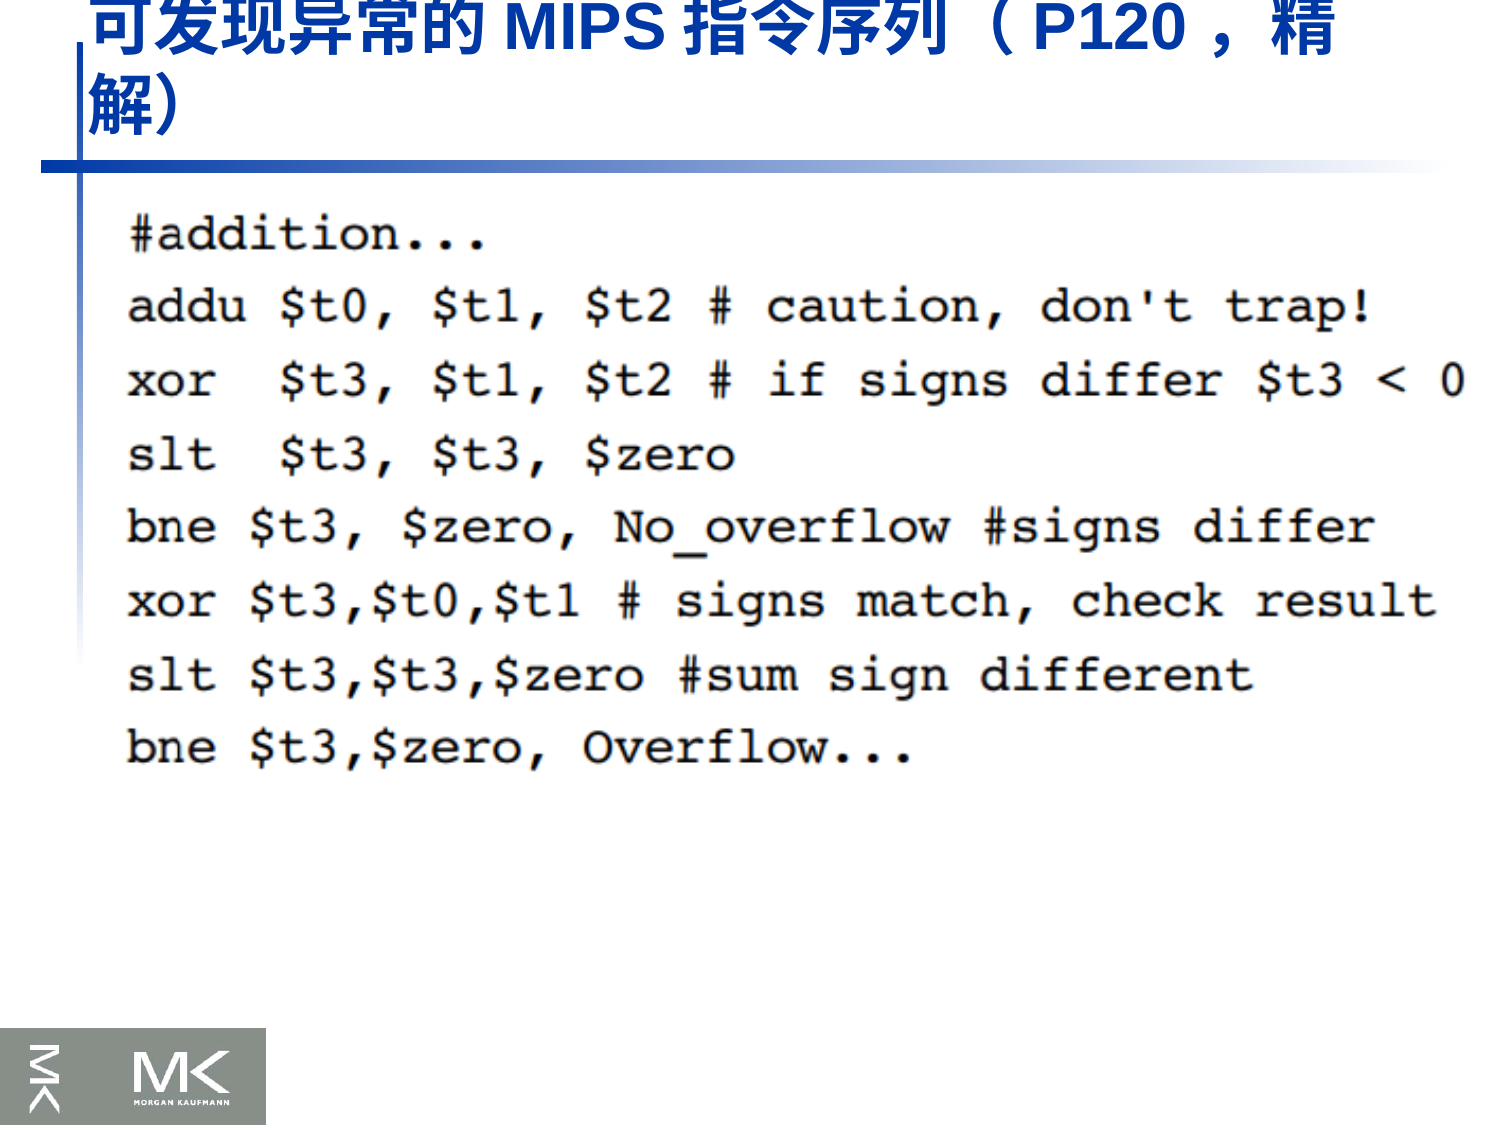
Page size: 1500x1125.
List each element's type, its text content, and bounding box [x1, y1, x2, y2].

title 可发现异常的MIPS指令序列（P120，精解） [72, 54, 1428, 151]
picture [105, 184, 1494, 799]
picture [0, 1028, 266, 1125]
